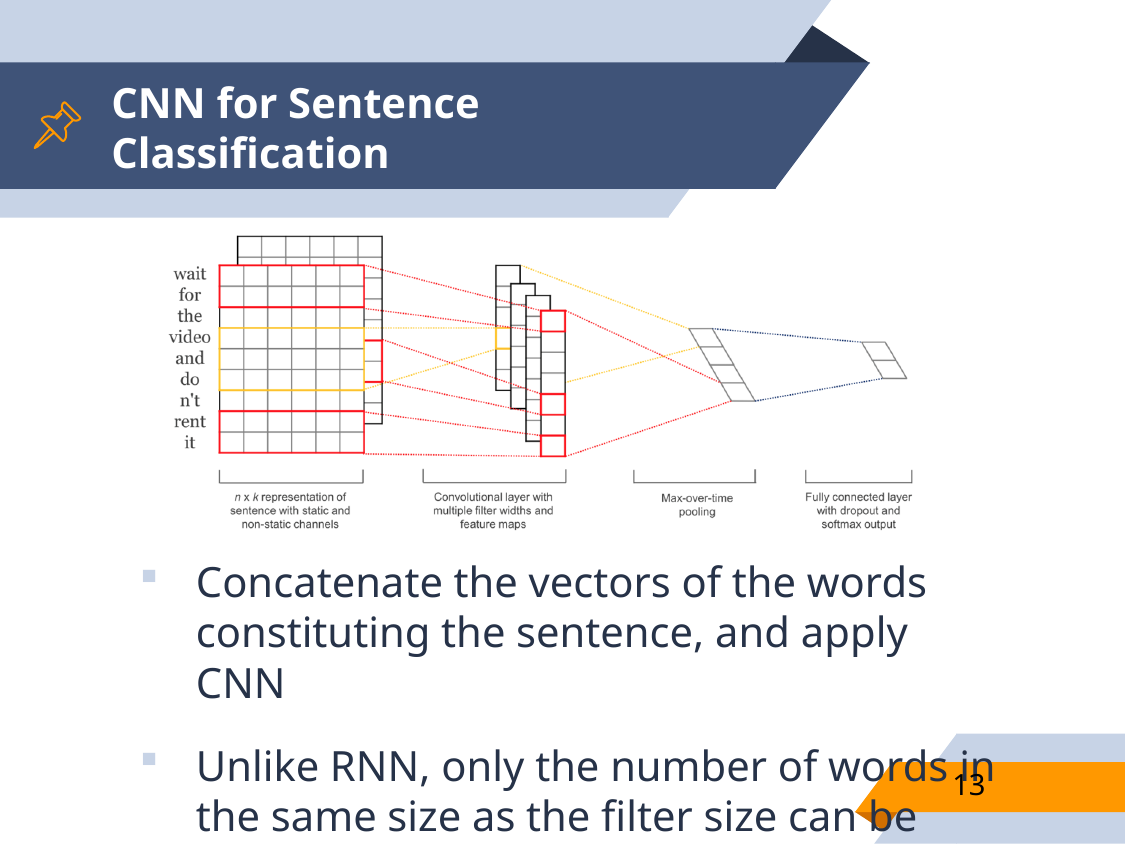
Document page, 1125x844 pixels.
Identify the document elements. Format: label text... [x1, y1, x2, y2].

picture [153, 221, 938, 548]
title CNN for Sentence Classification [100, 64, 776, 190]
slide_number 13 [937, 760, 1121, 813]
list Concatenate the vectors of the words constituting the sentence, and apply CNN Unlike RNN, only the number of words in the same size as the filter size can be reflected [100, 545, 1011, 734]
